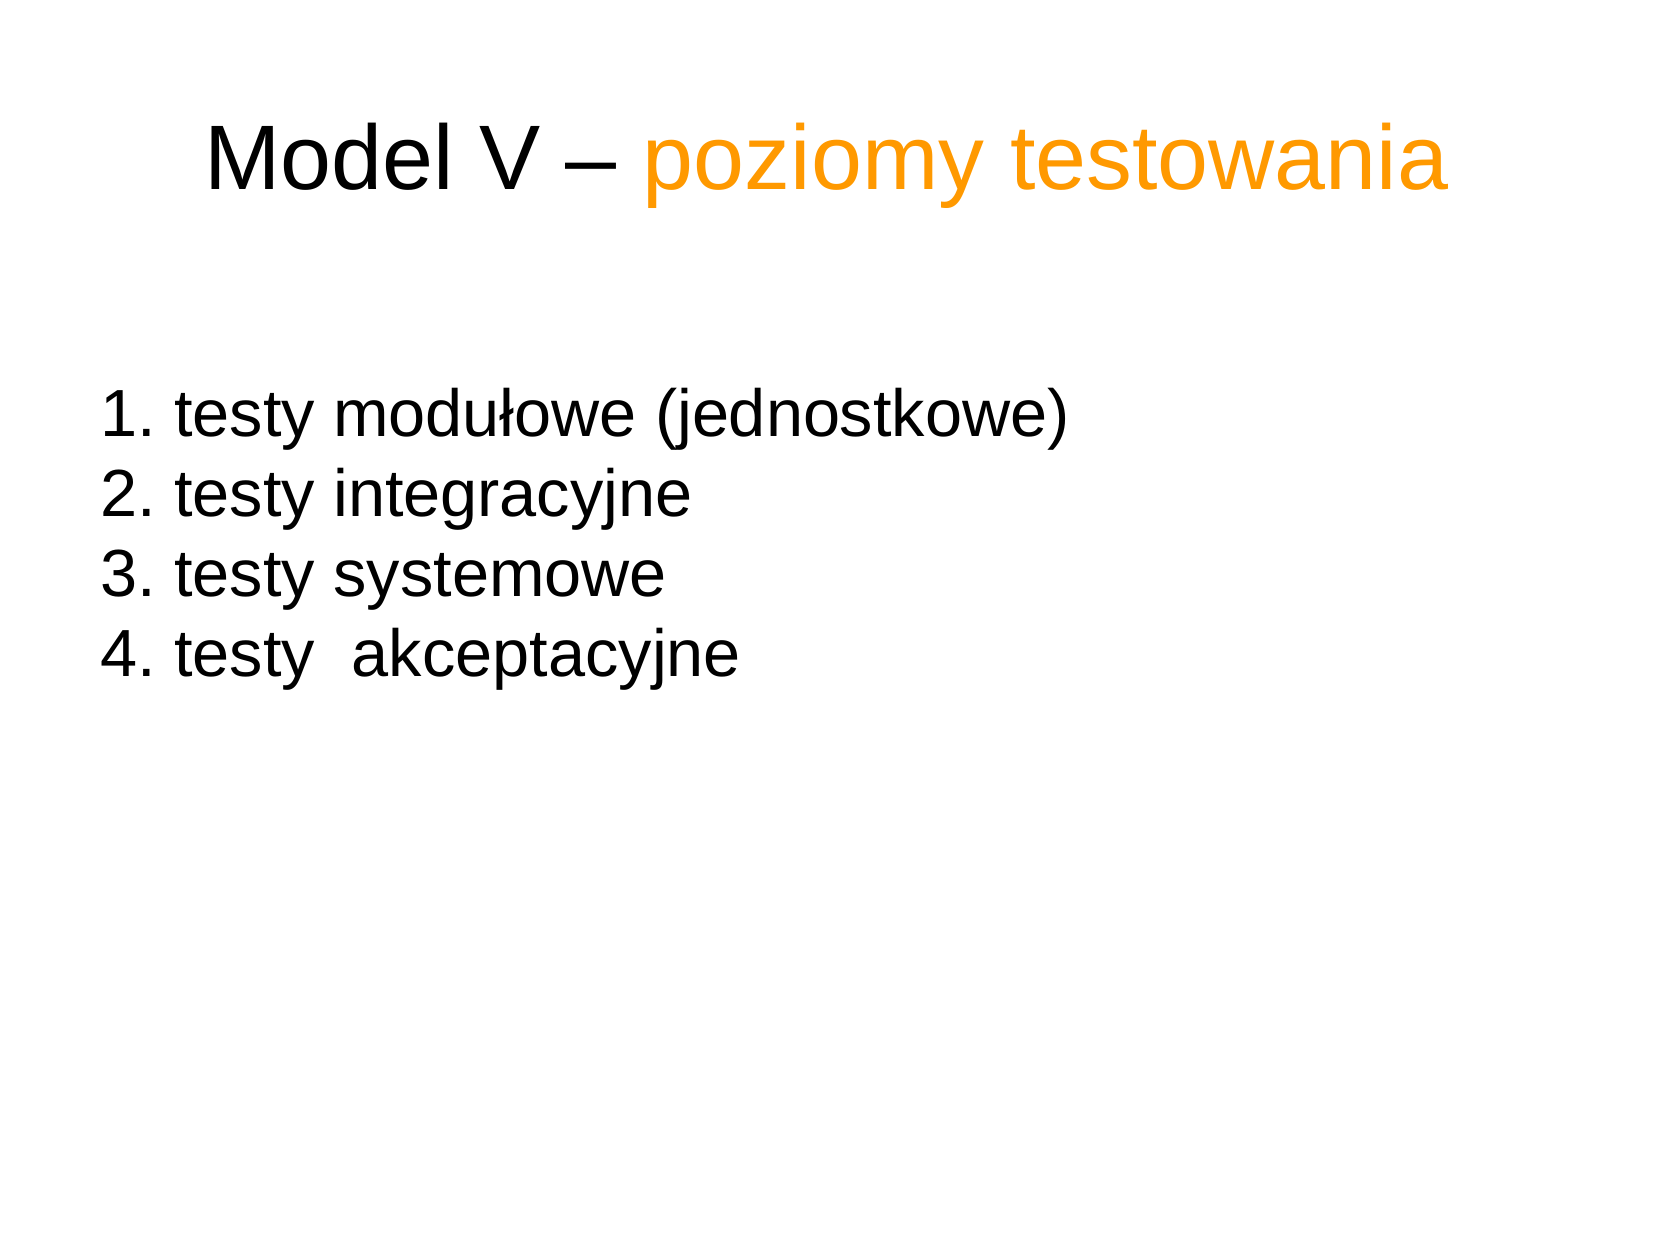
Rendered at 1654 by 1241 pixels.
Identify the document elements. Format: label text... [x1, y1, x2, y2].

text_box 1. testy modułowe (jednostkowe) 2. testy integracyjne 3. testy systemowe 4. testy akceptacyjne [82, 290, 1571, 1010]
text_box Model V – poziomy testowania [82, 49, 1571, 257]
